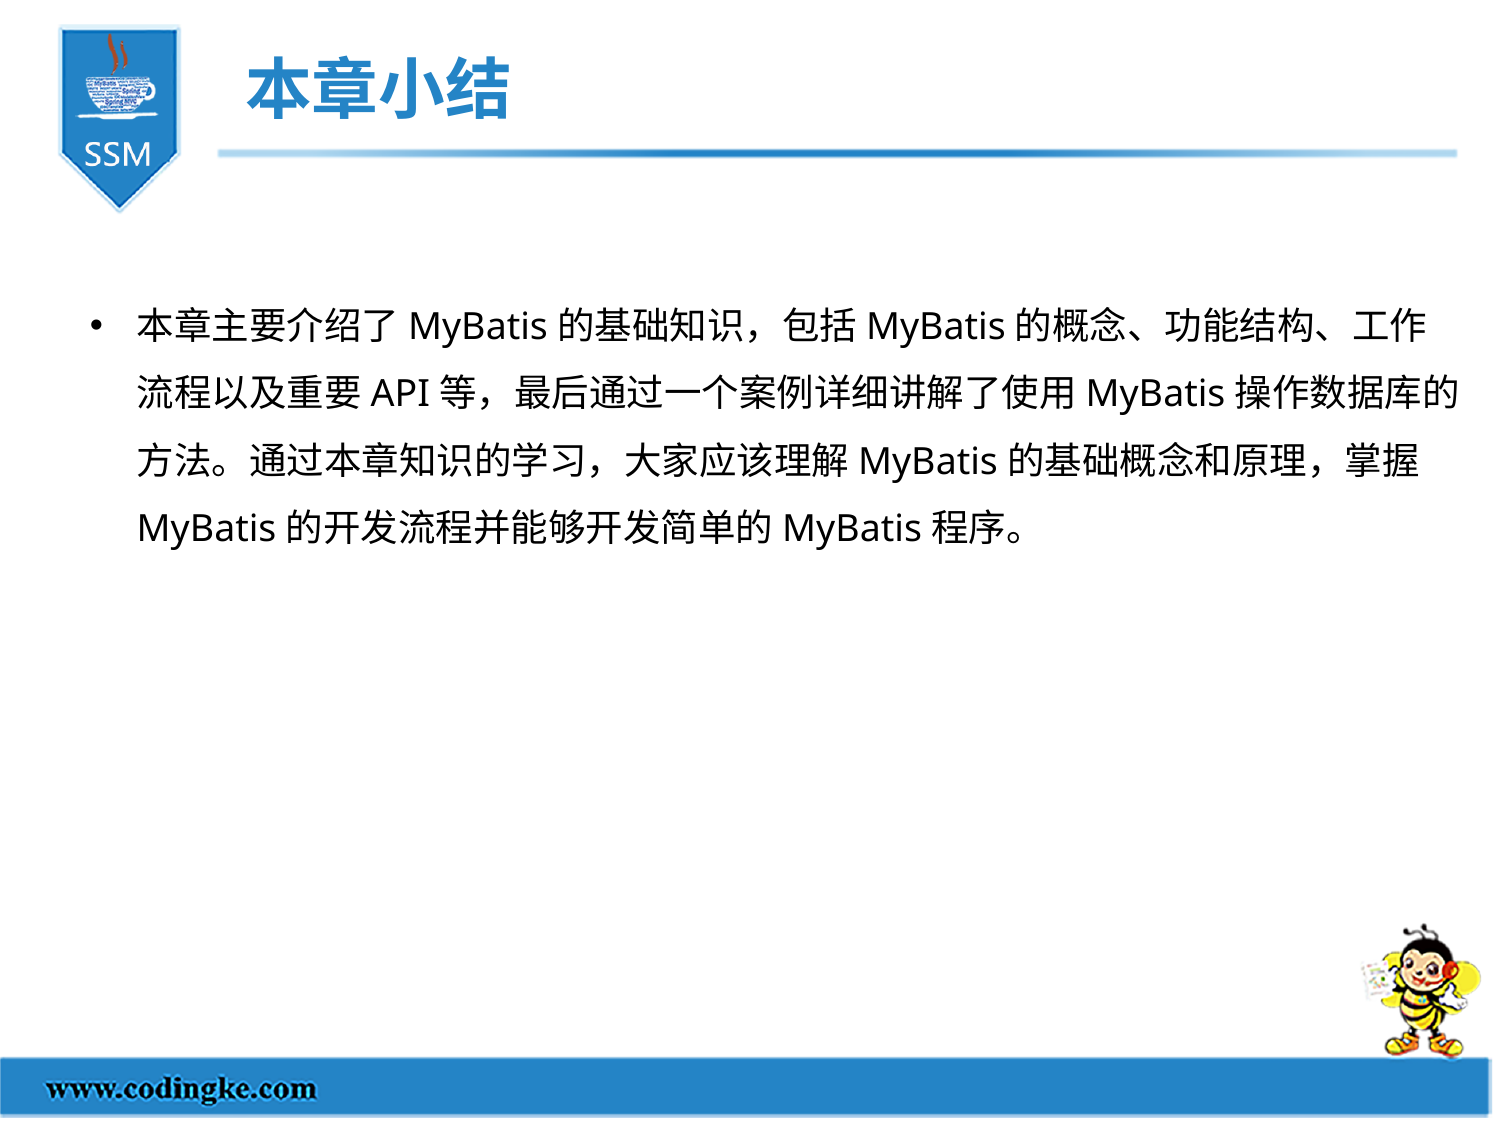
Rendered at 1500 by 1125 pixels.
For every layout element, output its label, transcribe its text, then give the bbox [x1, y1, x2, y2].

text_box 本章小结 [230, 40, 1124, 133]
picture [0, 0, 1500, 1125]
text_box 本章主要介绍了MyBatis的基础知识，包括MyBatis的概念、功能结构、工作流程以及重要API等，最后通过一个案例详细讲解了使用MyBatis操作数据库的方法。通过本章知识的学习，大家应该理解MyBatis的基础概念和原理，掌握MyBatis的开发流程并能够开发简单的MyBatis程序。 [0, 272, 1478, 557]
